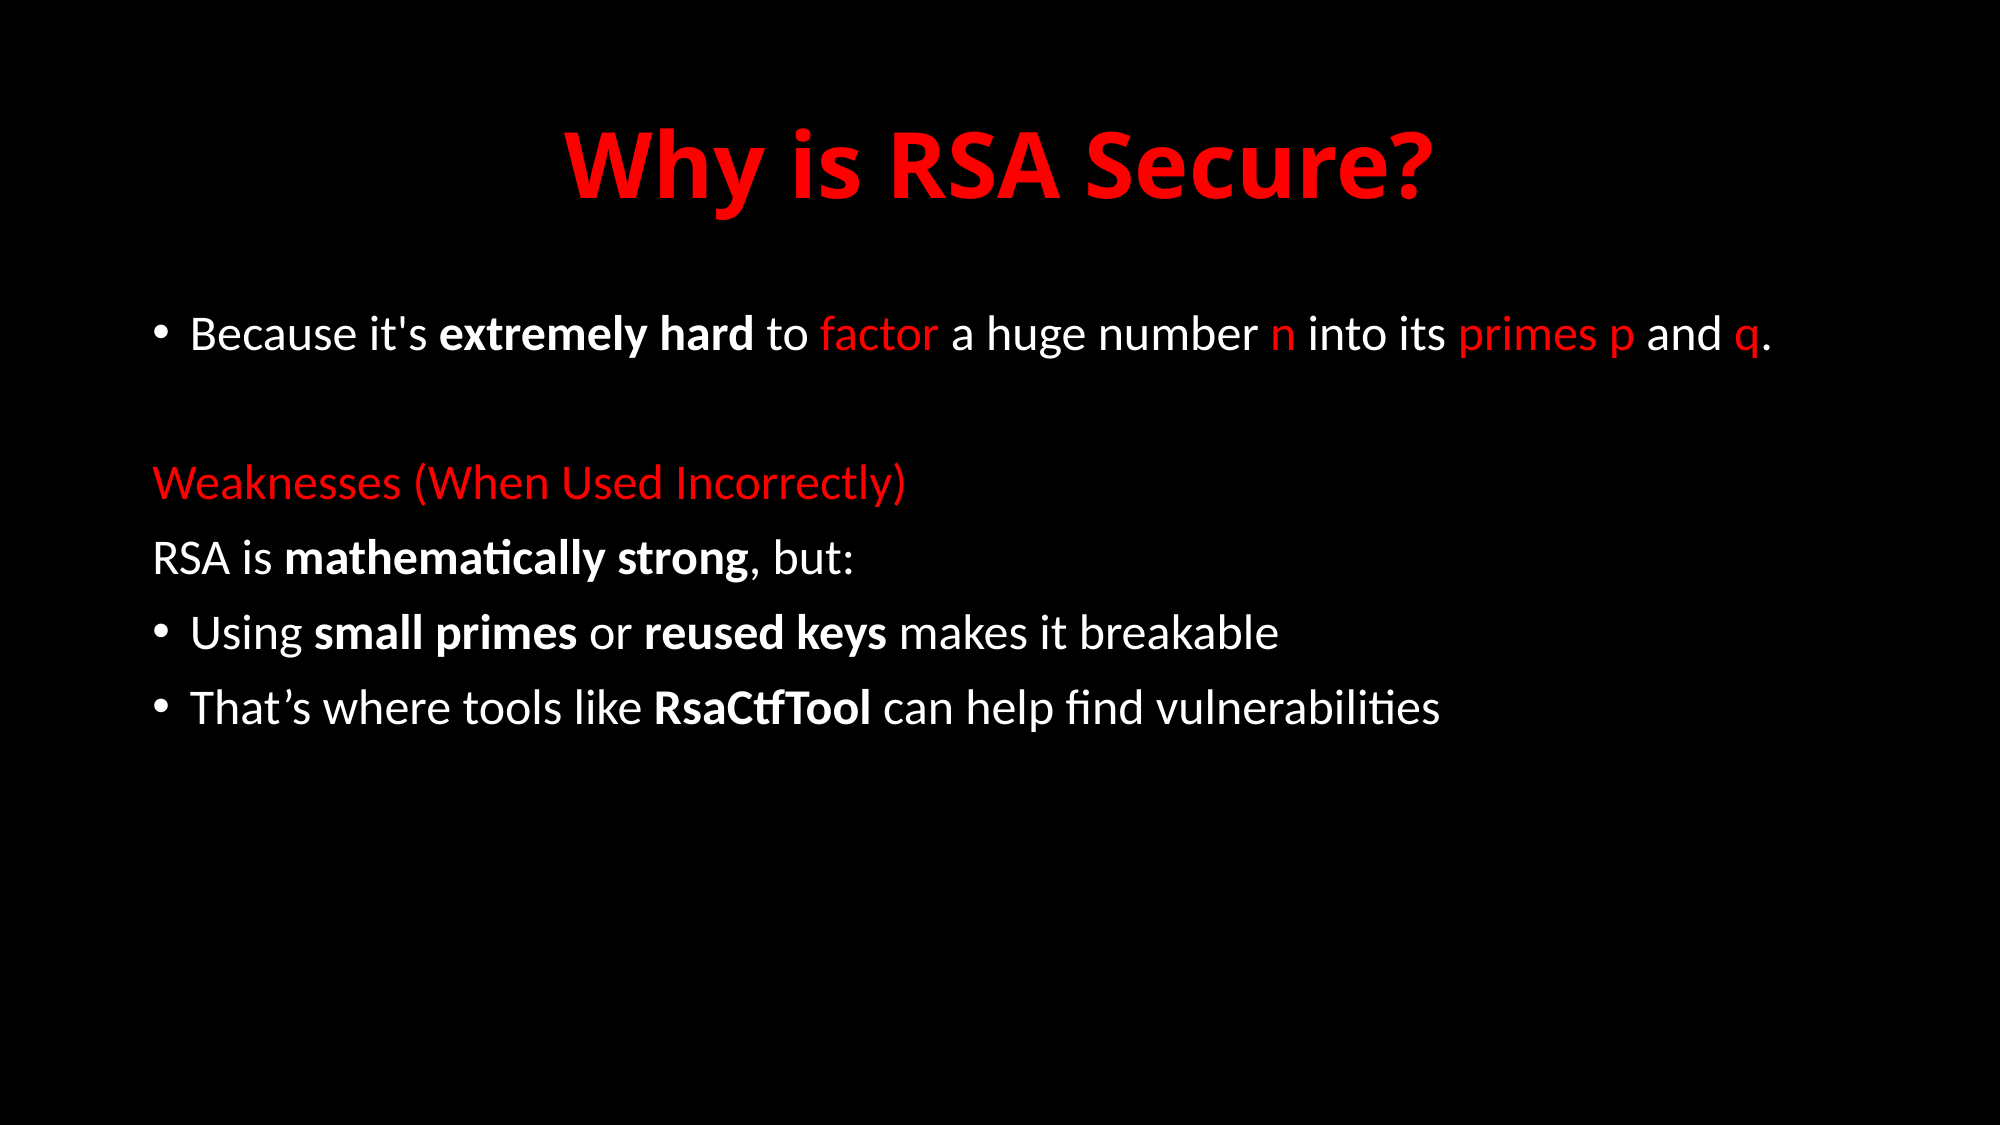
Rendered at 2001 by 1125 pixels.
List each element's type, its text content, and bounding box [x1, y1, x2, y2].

title Why is RSA Secure? [137, 59, 1863, 278]
list Because it's extremely hard to factor a huge number n into its primes p and q. Weaknesses (When Used Incorrectly) RSA is mathematically strong, but: Using small primes or reused keys makes it breakable That’s where tools like RsaCtfTool can help find vulnerabilities [137, 299, 1863, 1014]
